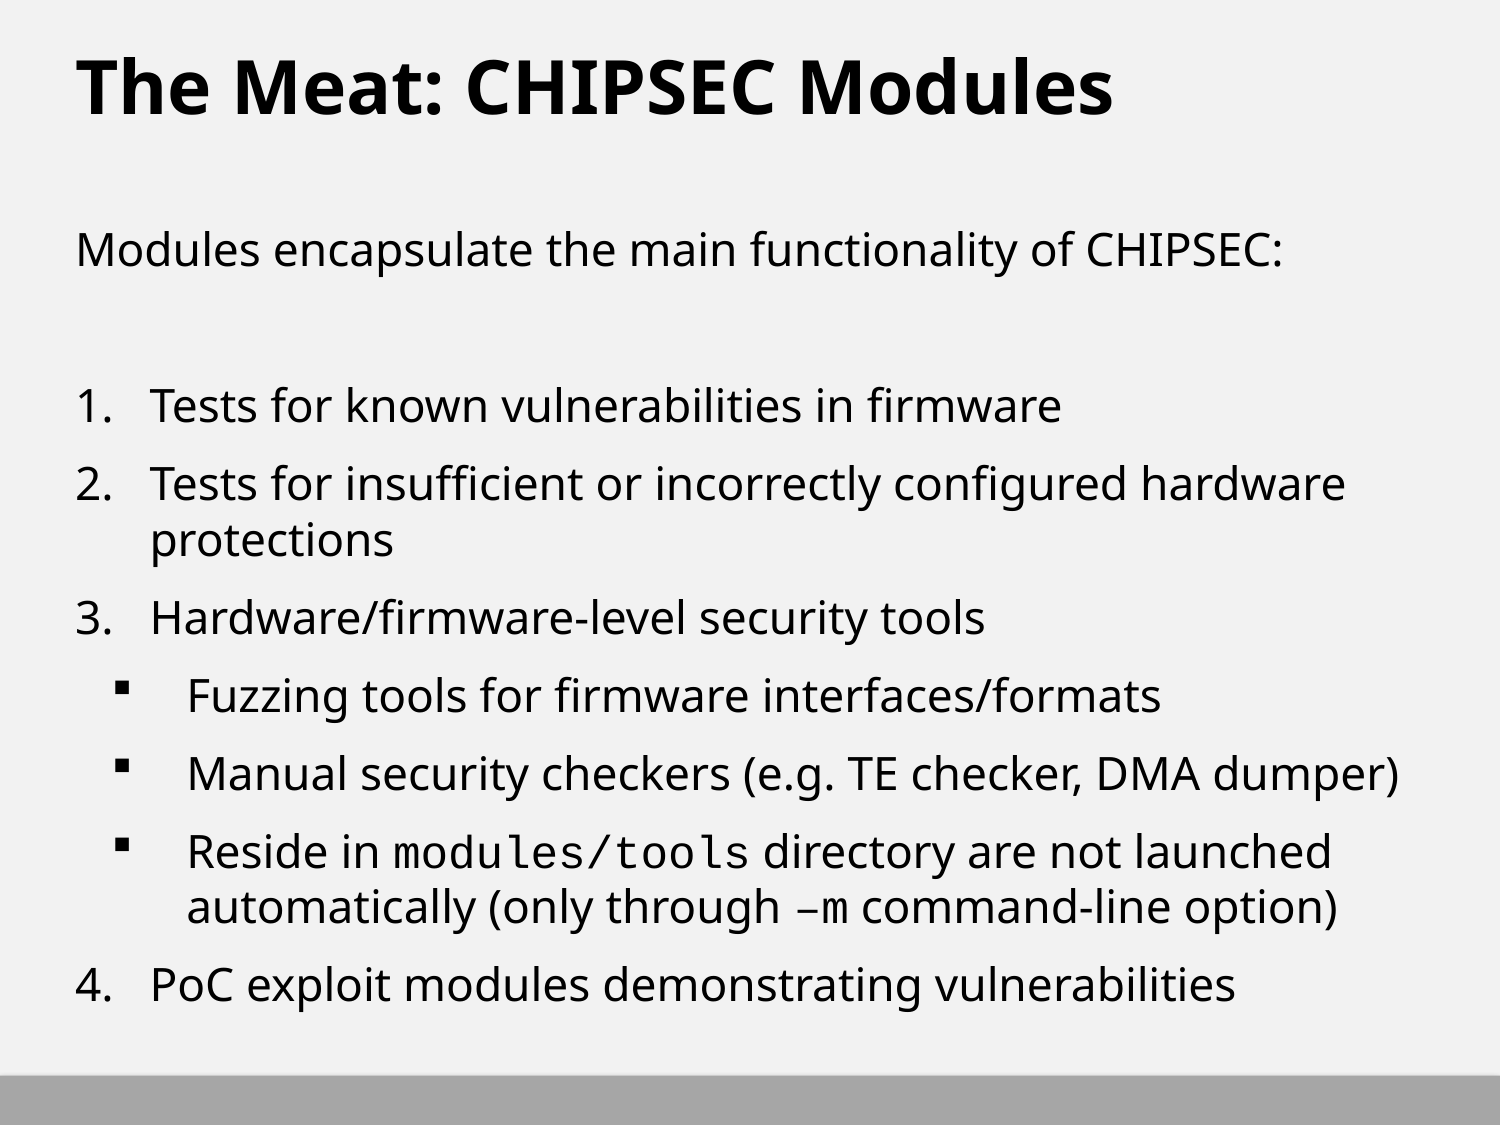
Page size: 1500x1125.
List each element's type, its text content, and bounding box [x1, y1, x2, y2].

title The Meat: CHIPSEC Modules [75, 40, 1425, 203]
list Modules encapsulate the main functionality of CHIPSEC: Tests for known vulnerabilities in firmware Tests for insufficient or incorrectly configured hardware protections Hardware/firmware-level security tools Fuzzing tools for firmware interfaces/formats Manual security checkers (e.g. TE checker, DMA dumper) Reside in modules/tools directory are not launched automatically (only through –m command-line option) PoC exploit modules demonstrating vulnerabilities [75, 220, 1425, 1022]
